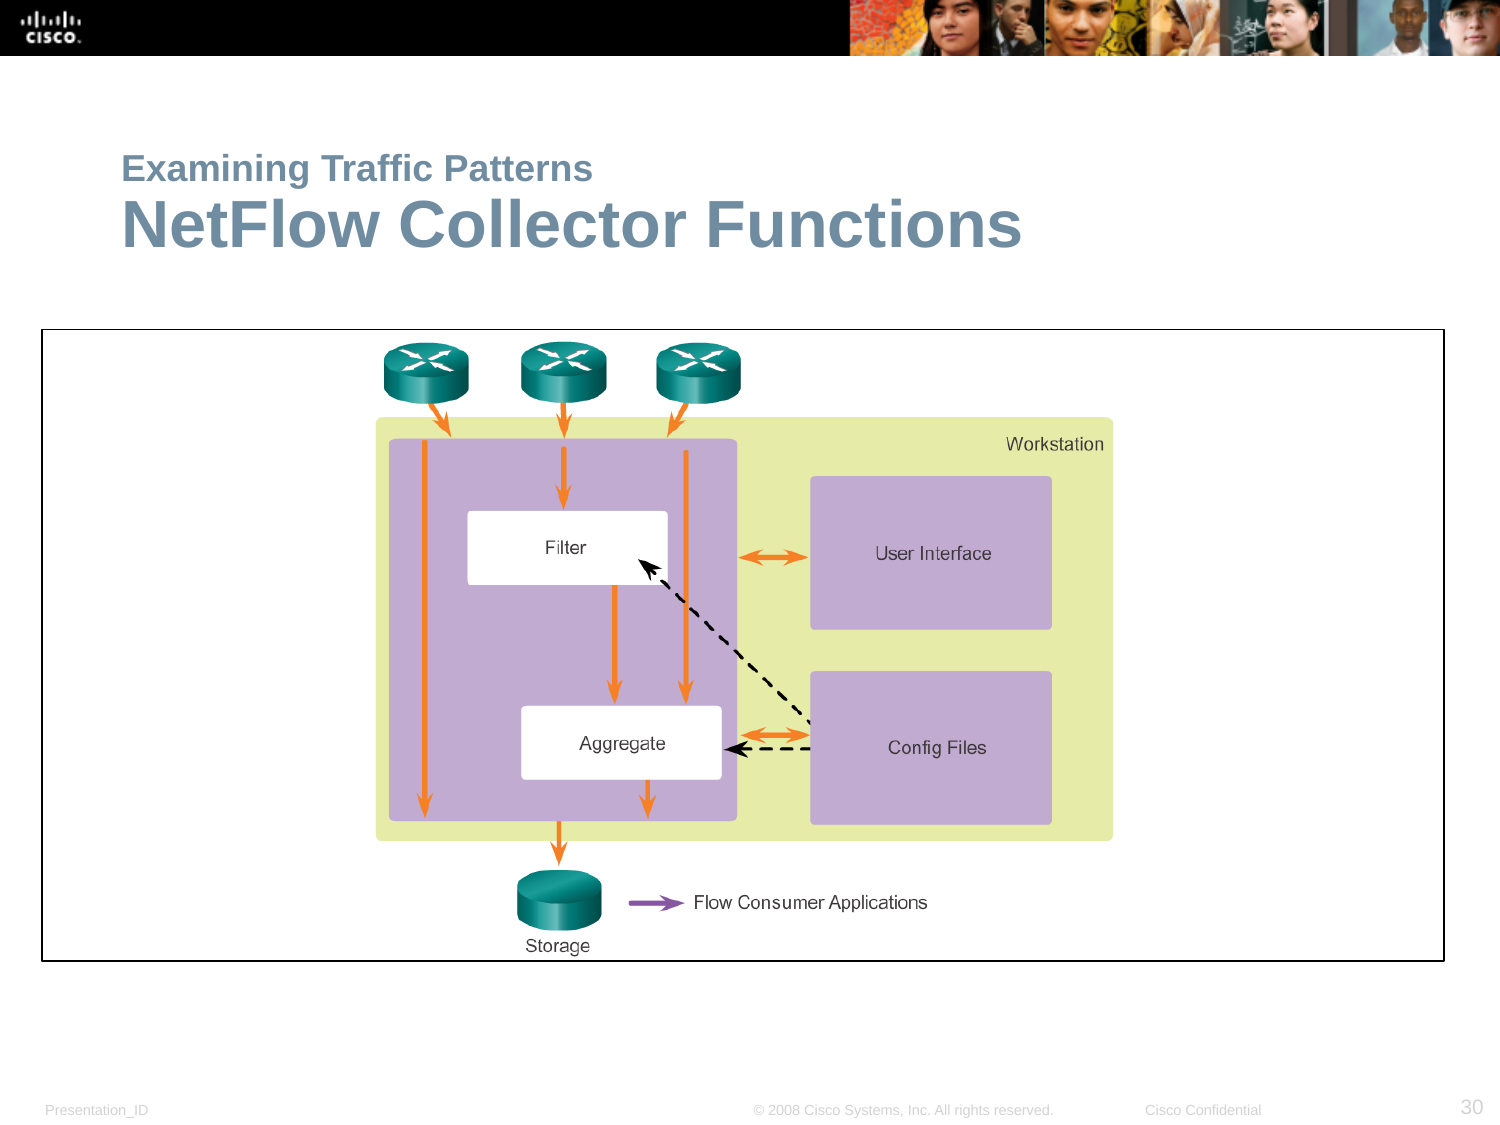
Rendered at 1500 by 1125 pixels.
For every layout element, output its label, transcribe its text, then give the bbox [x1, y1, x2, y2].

picture [0, 0, 1500, 56]
title Examining Traffic Patterns NetFlow Collector Functions [107, 130, 1444, 269]
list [42, 330, 1444, 961]
